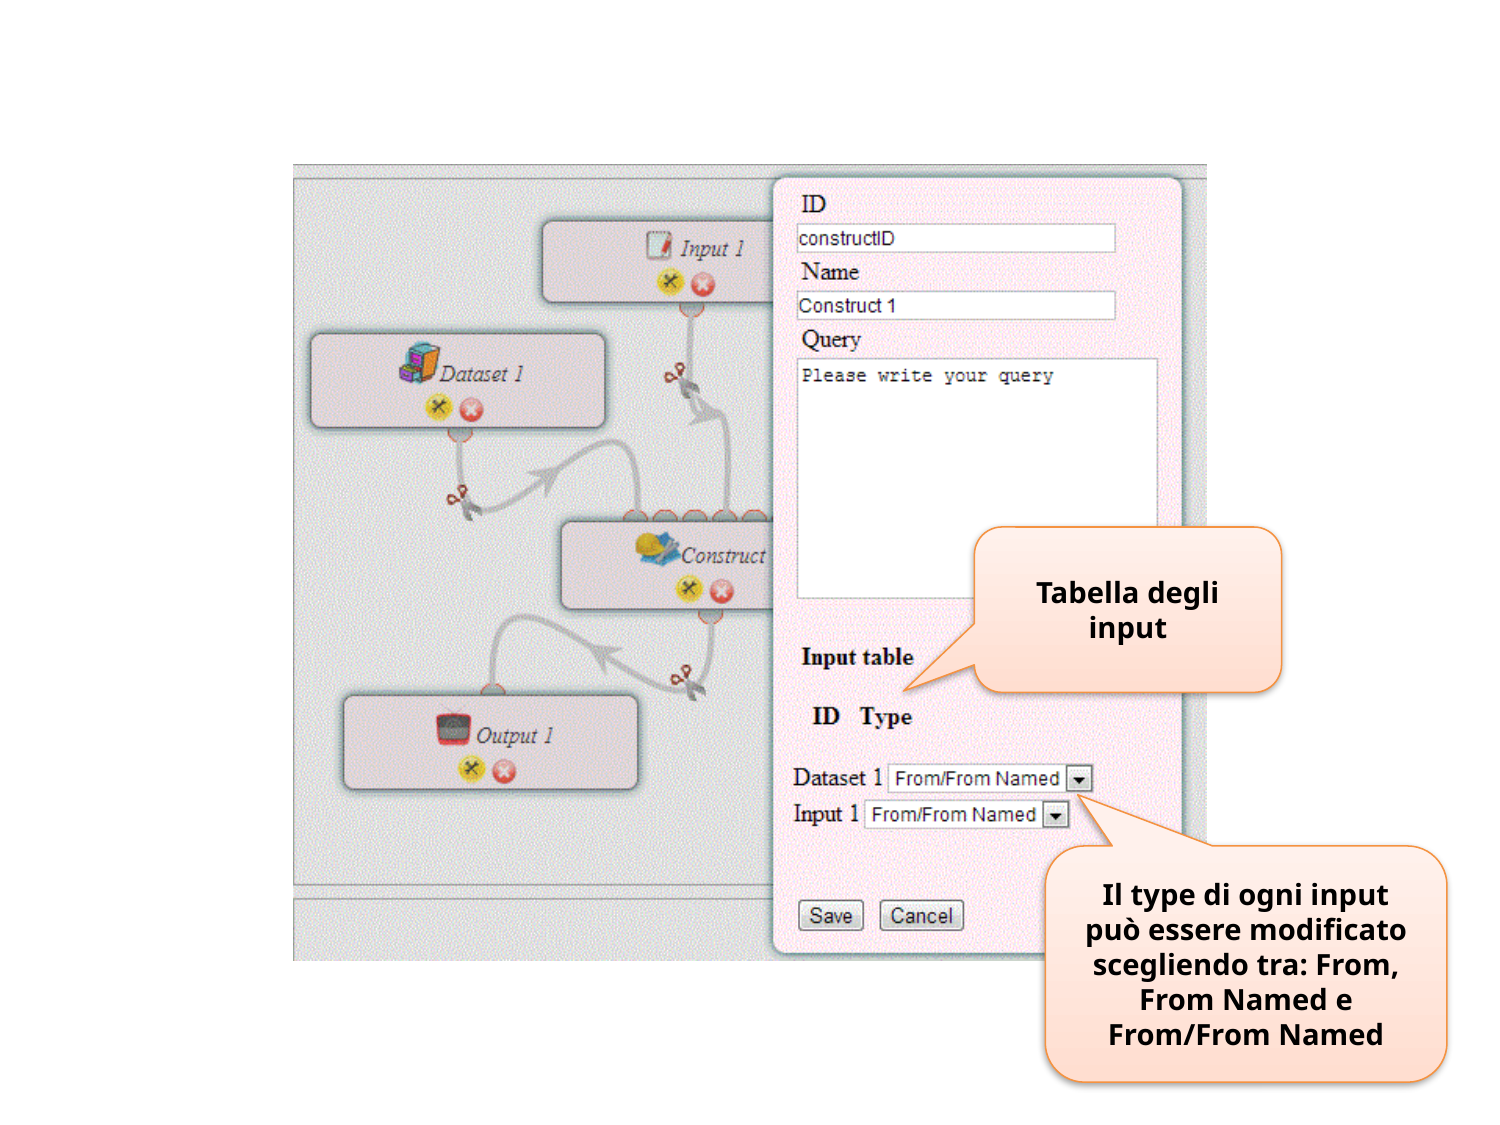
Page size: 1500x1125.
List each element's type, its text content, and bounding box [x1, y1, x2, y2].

text_box Il type di ogni input può essere modificato scegliendo tra: From, From Named e From/From Named [1044, 844, 1448, 1083]
picture [293, 164, 1207, 961]
text_box Tabella degli input [1210, 526, 1283, 694]
